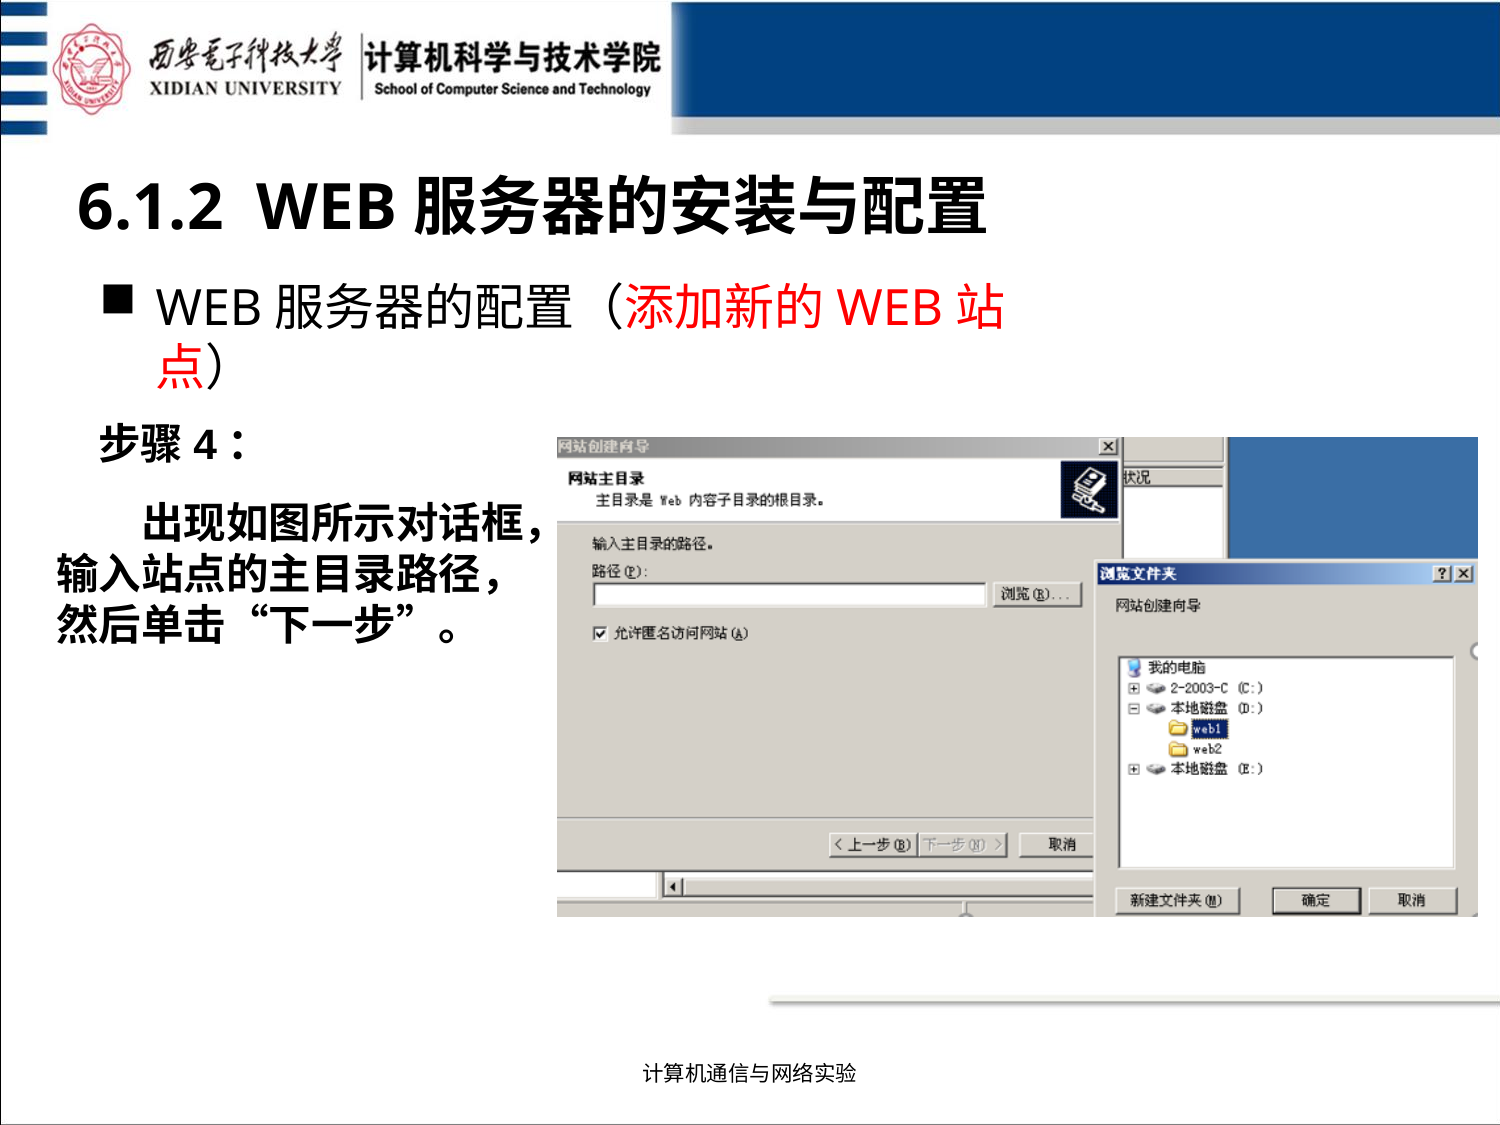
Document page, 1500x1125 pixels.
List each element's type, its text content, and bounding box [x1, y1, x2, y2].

text_box WEB服务器的配置（添加新的WEB站点） [84, 267, 1105, 403]
picture [0, 0, 1500, 1125]
text_box 6.1.2 WEB服务器的安装与配置 [64, 130, 1191, 240]
text_box 出现如图所示对话框，输入站点的主目录路径，然后单击“下一步”。 [41, 488, 552, 657]
text_box 步骤4： [83, 409, 559, 475]
footer 计算机通信与网络实验 [512, 1042, 988, 1103]
